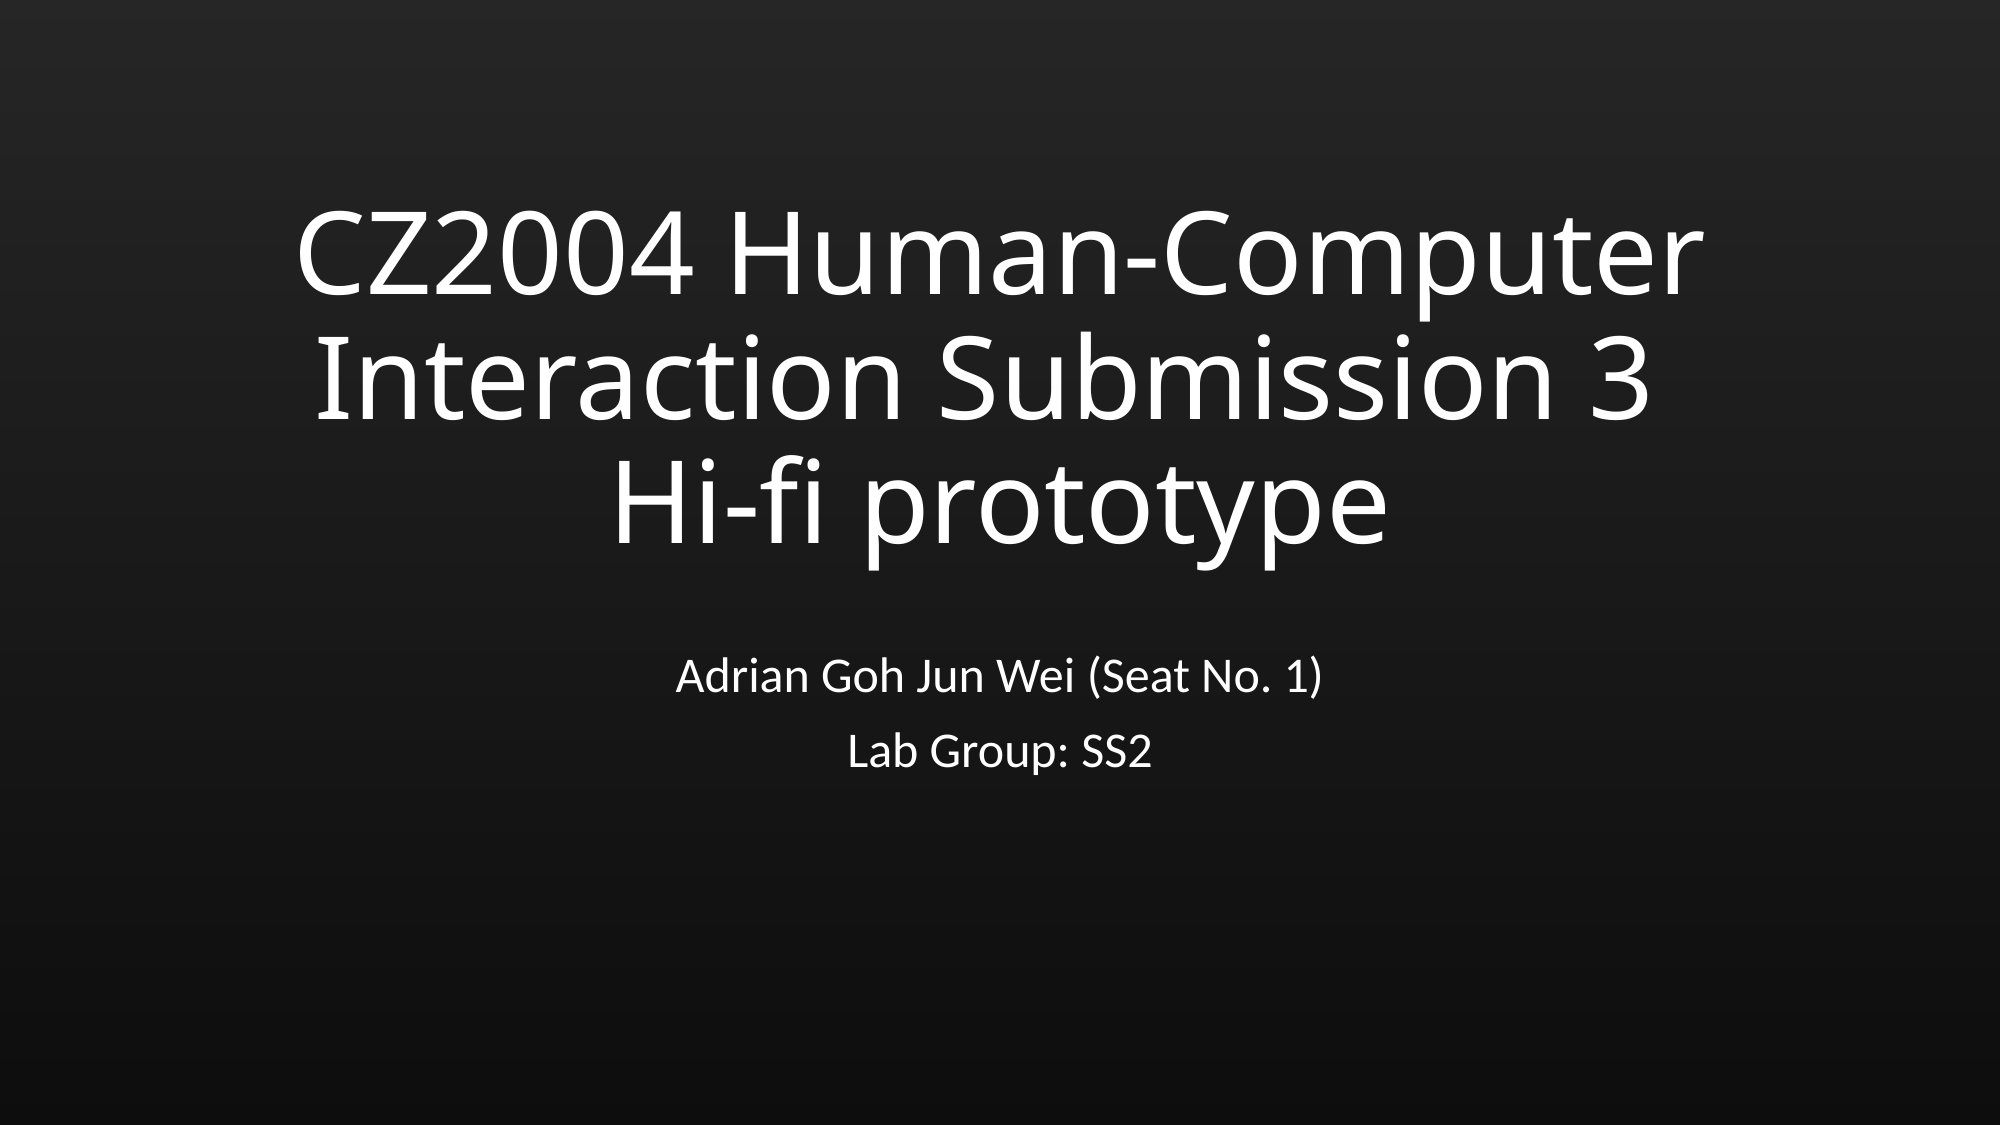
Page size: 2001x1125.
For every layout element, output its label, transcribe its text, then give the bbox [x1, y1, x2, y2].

subtitle Adrian Goh Jun Wei (Seat No. 1) Lab Group: SS2 [249, 641, 1750, 914]
title CZ2004 Human-Computer Interaction Submission 3 Hi-fi prototype [249, 184, 1750, 576]
